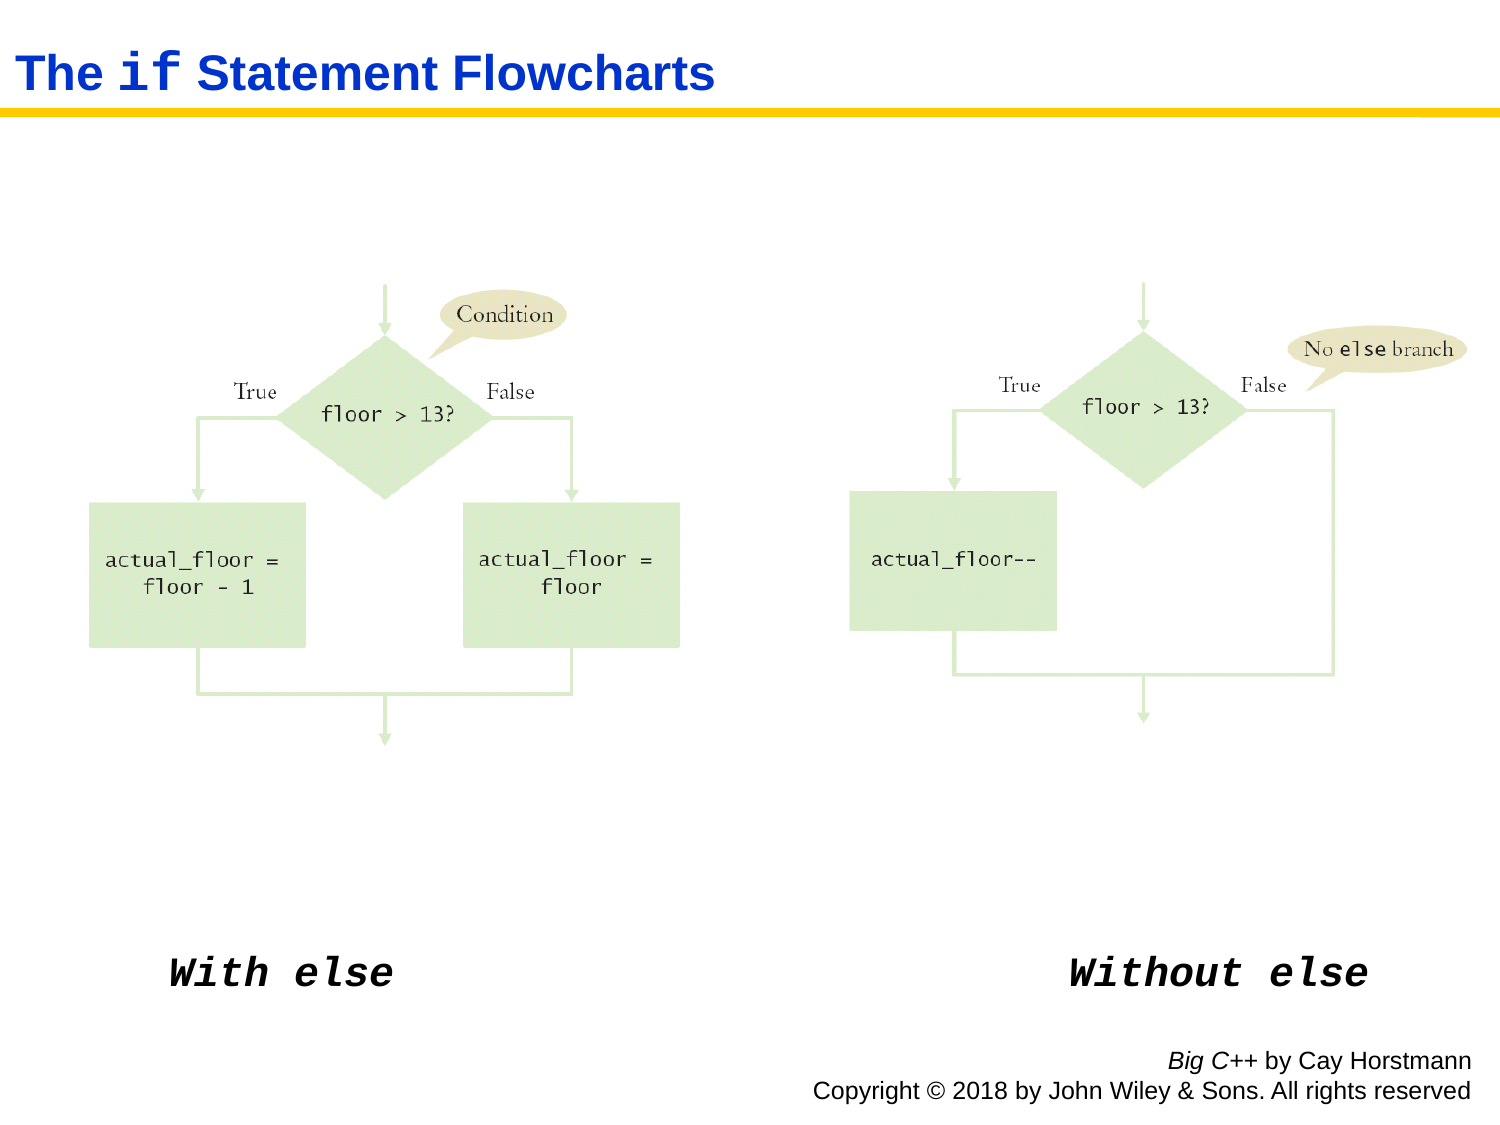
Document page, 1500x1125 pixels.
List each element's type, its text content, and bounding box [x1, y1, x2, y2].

title The if Statement Flowcharts [0, 24, 1163, 113]
picture [48, 241, 705, 754]
text_box With else Without else [154, 937, 1384, 1002]
picture [825, 241, 1500, 732]
text_box Big C++ by Cay Horstmann Copyright © 2018 by John Wiley & Sons. All rights reserved [624, 1037, 1488, 1100]
